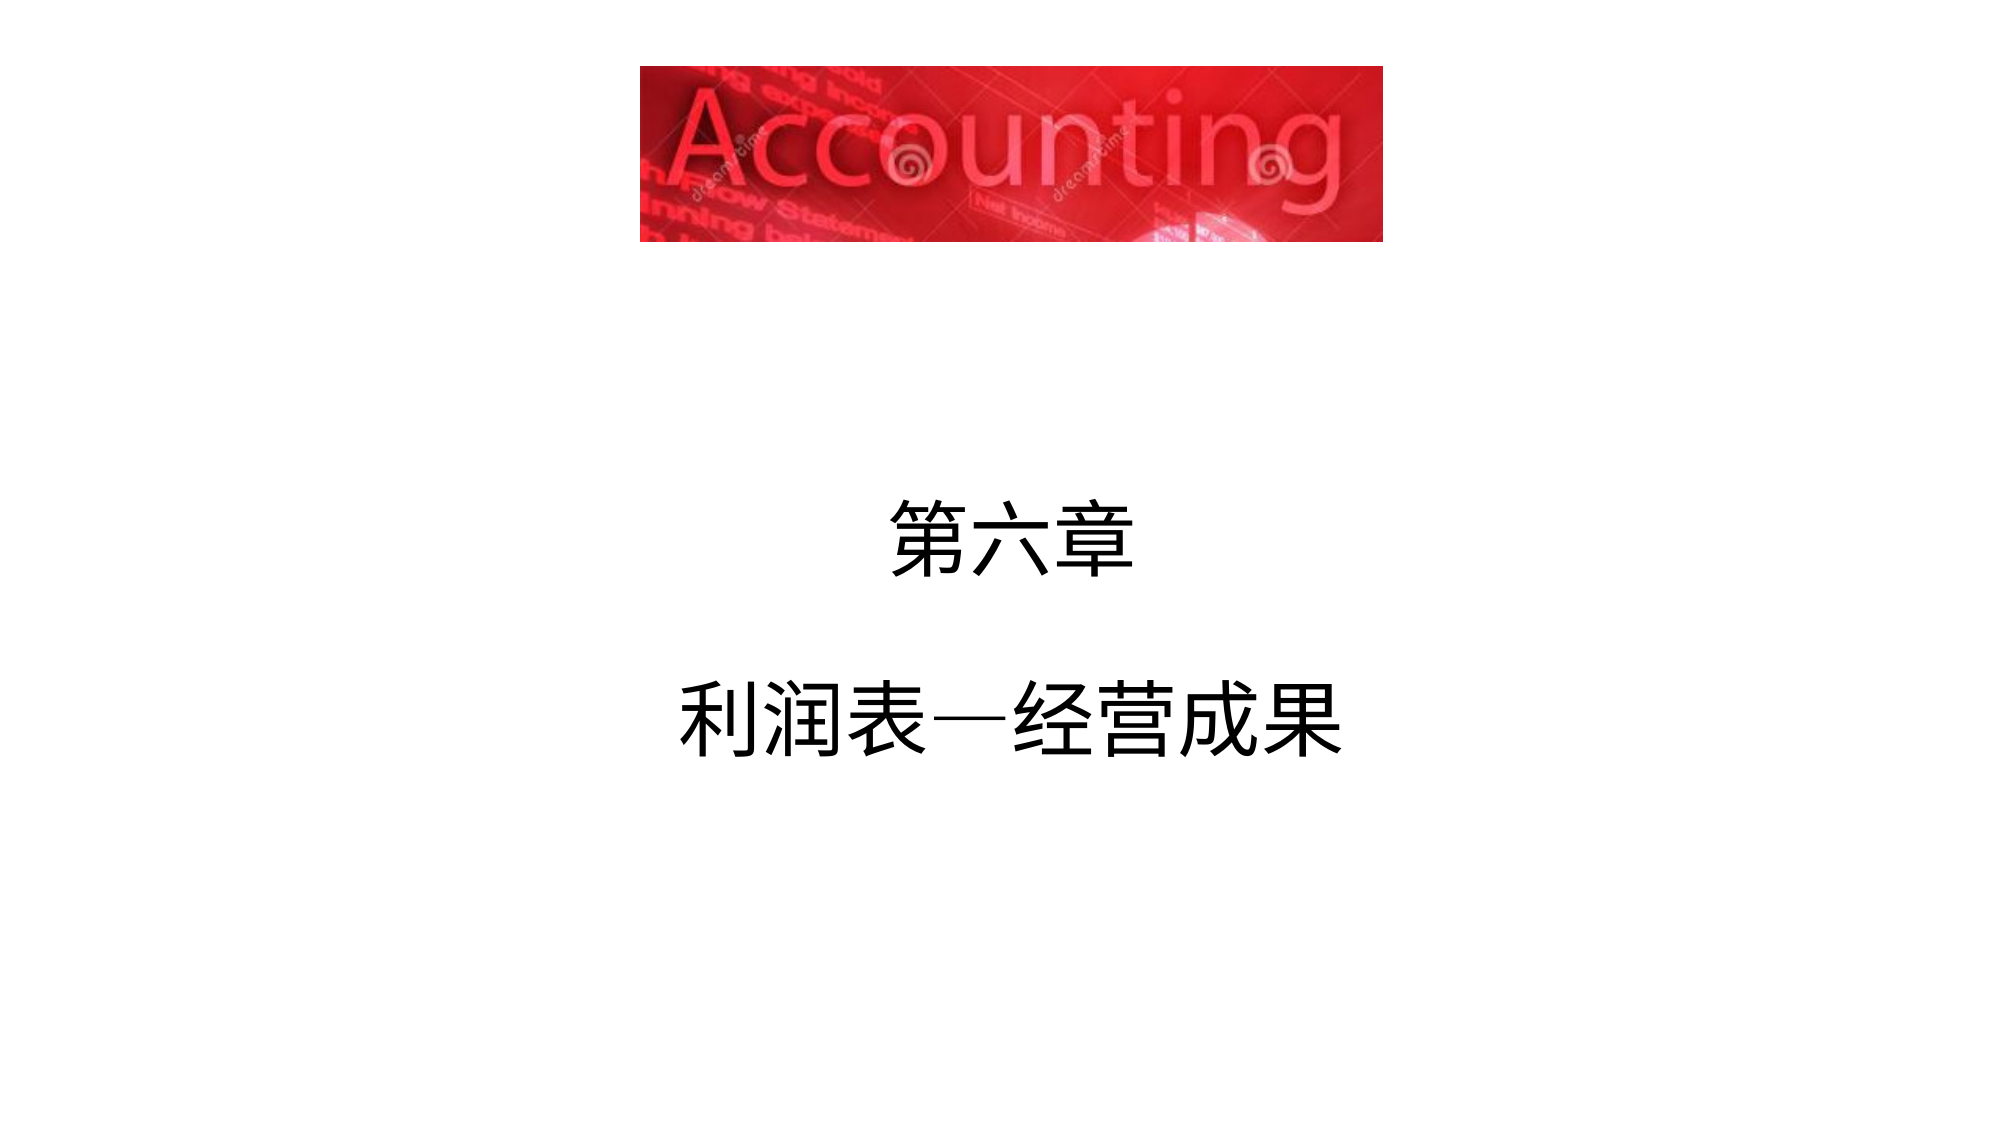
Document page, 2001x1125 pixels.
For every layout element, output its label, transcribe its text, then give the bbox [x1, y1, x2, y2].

picture [640, 66, 1383, 242]
title 第六章 利润表—经营成果 [362, 350, 1662, 917]
